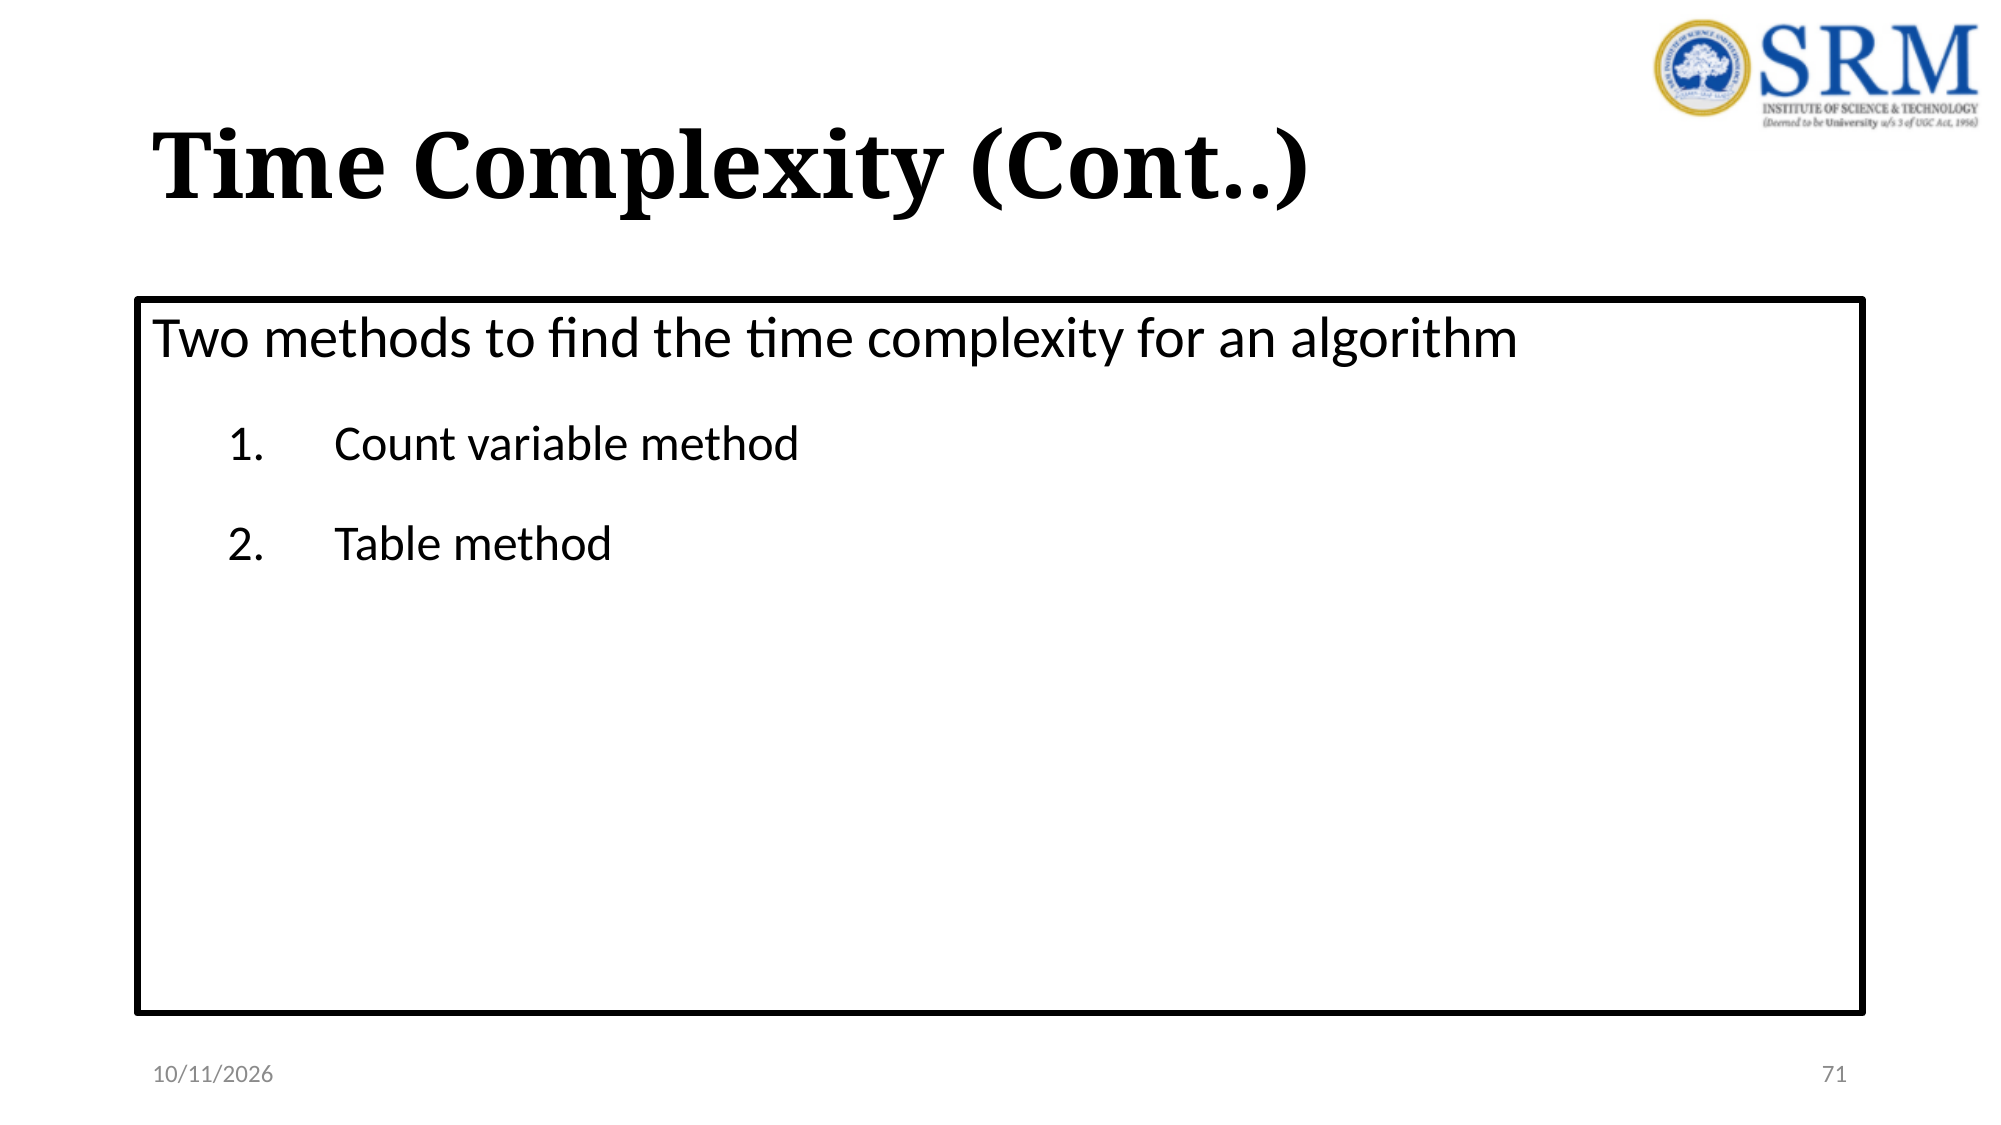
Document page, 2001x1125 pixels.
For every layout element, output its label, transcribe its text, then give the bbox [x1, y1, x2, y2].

title Time Complexity (Cont..) [137, 59, 1863, 278]
list Two methods to find the time complexity for an algorithm Count variable method Table method [137, 299, 1863, 1014]
picture [1651, 0, 2000, 151]
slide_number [137, 1042, 588, 1103]
slide_number 71 [1412, 1042, 1863, 1103]
